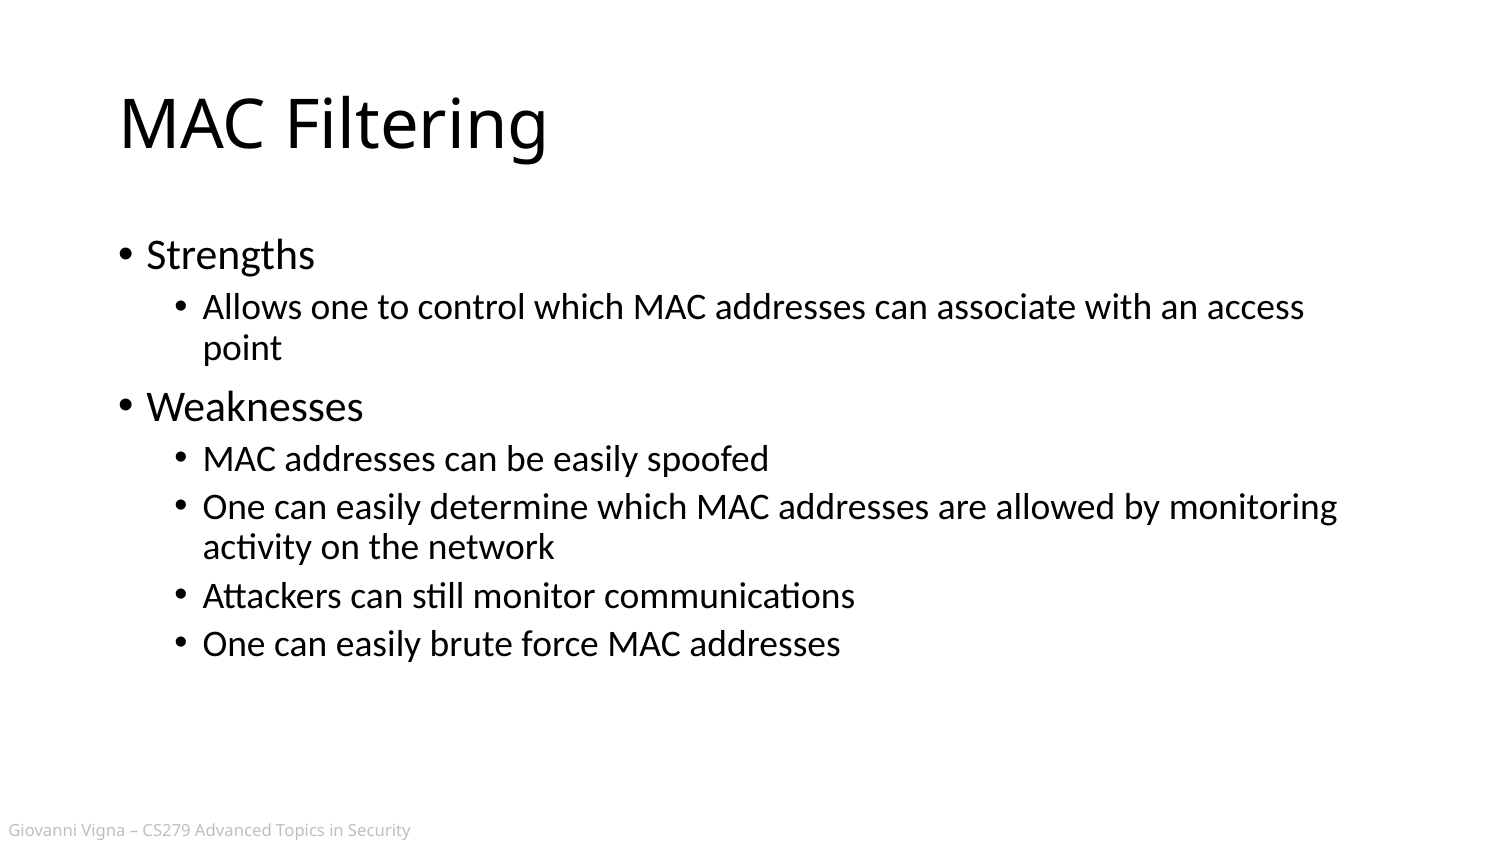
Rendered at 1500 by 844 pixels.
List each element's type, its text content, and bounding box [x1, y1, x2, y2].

title MAC Filtering [103, 44, 1397, 208]
list Strengths Allows one to control which MAC addresses can associate with an access point Weaknesses MAC addresses can be easily spoofed One can easily determine which MAC addresses are allowed by monitoring activity on the network Attackers can still monitor communications One can easily brute force MAC addresses [103, 224, 1397, 760]
